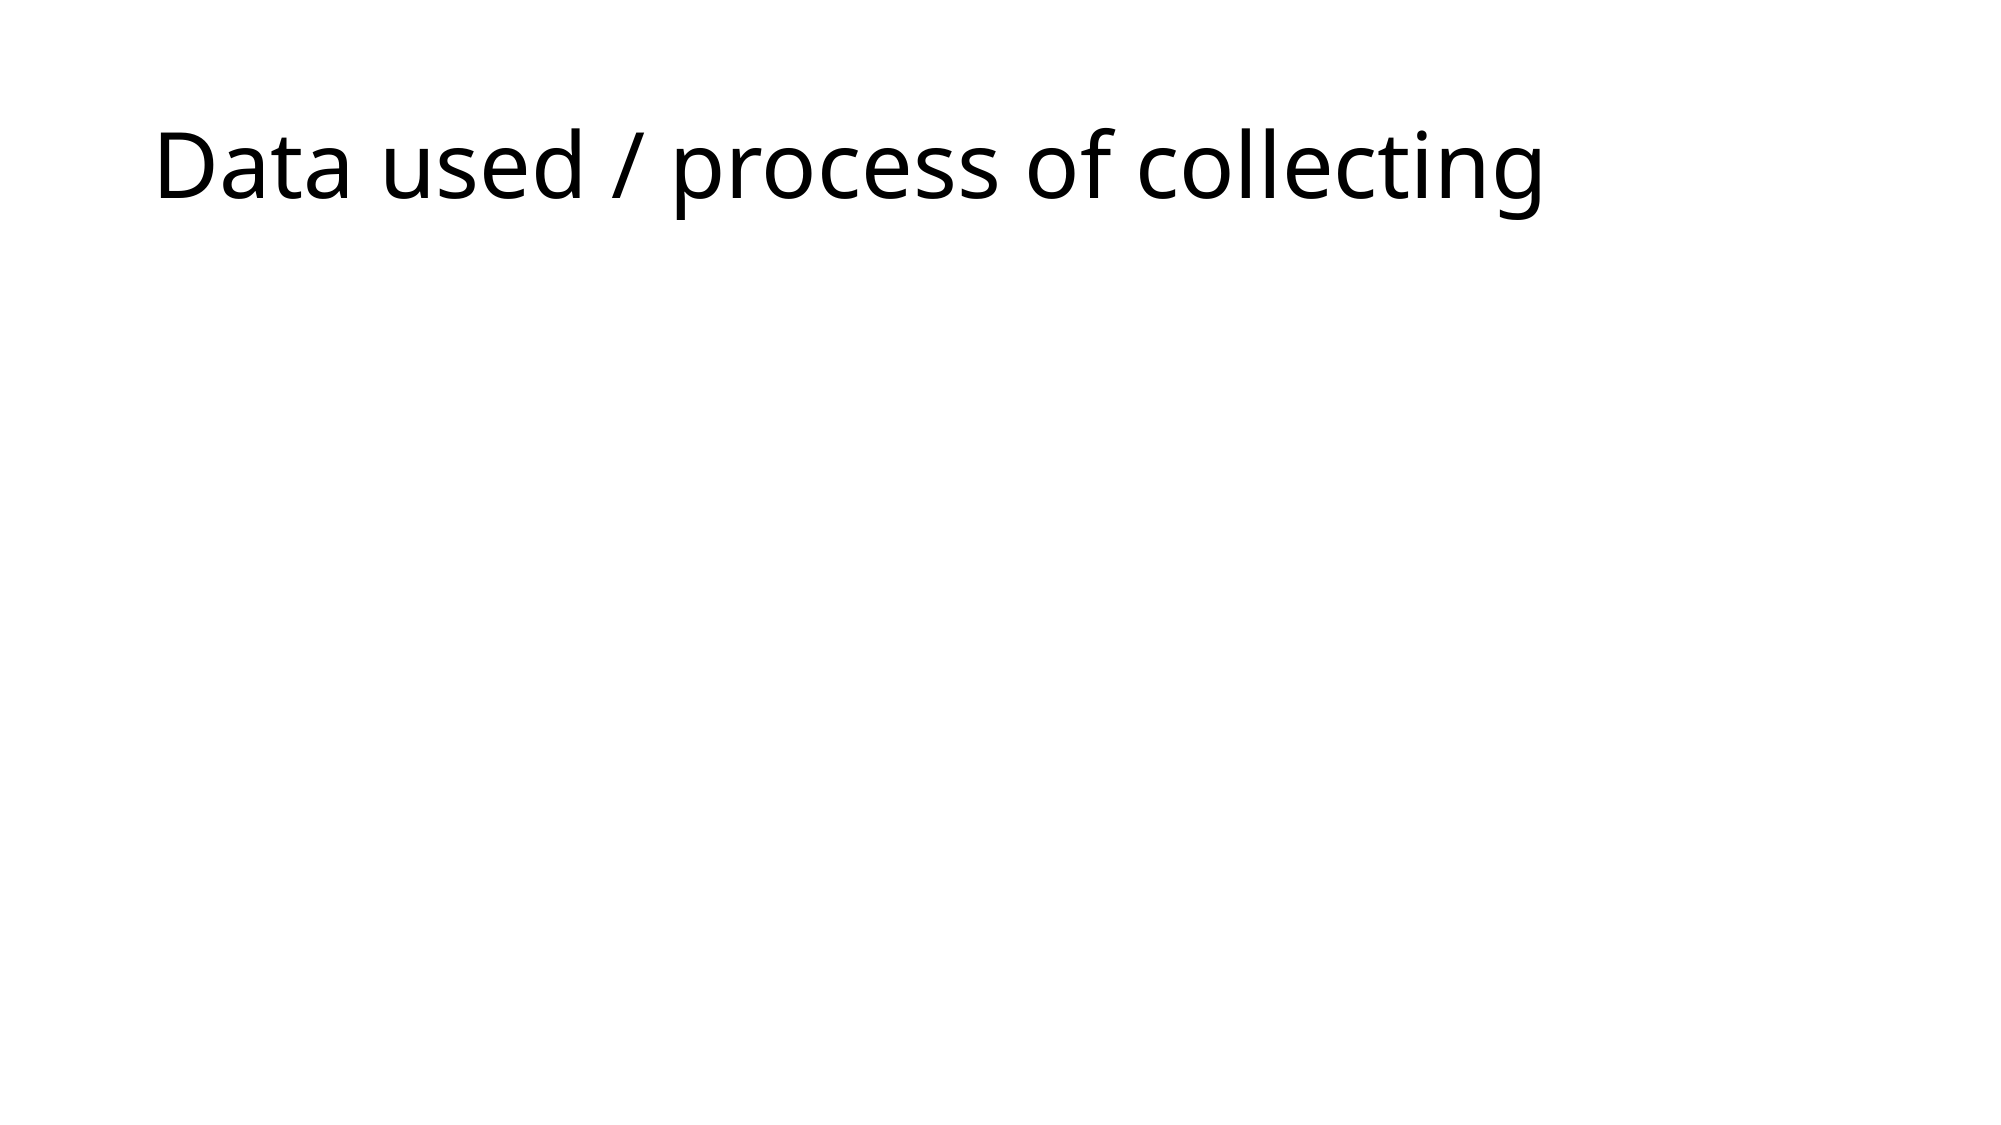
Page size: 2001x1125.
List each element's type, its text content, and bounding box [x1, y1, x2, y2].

title Data used / process of collecting [137, 59, 1863, 278]
